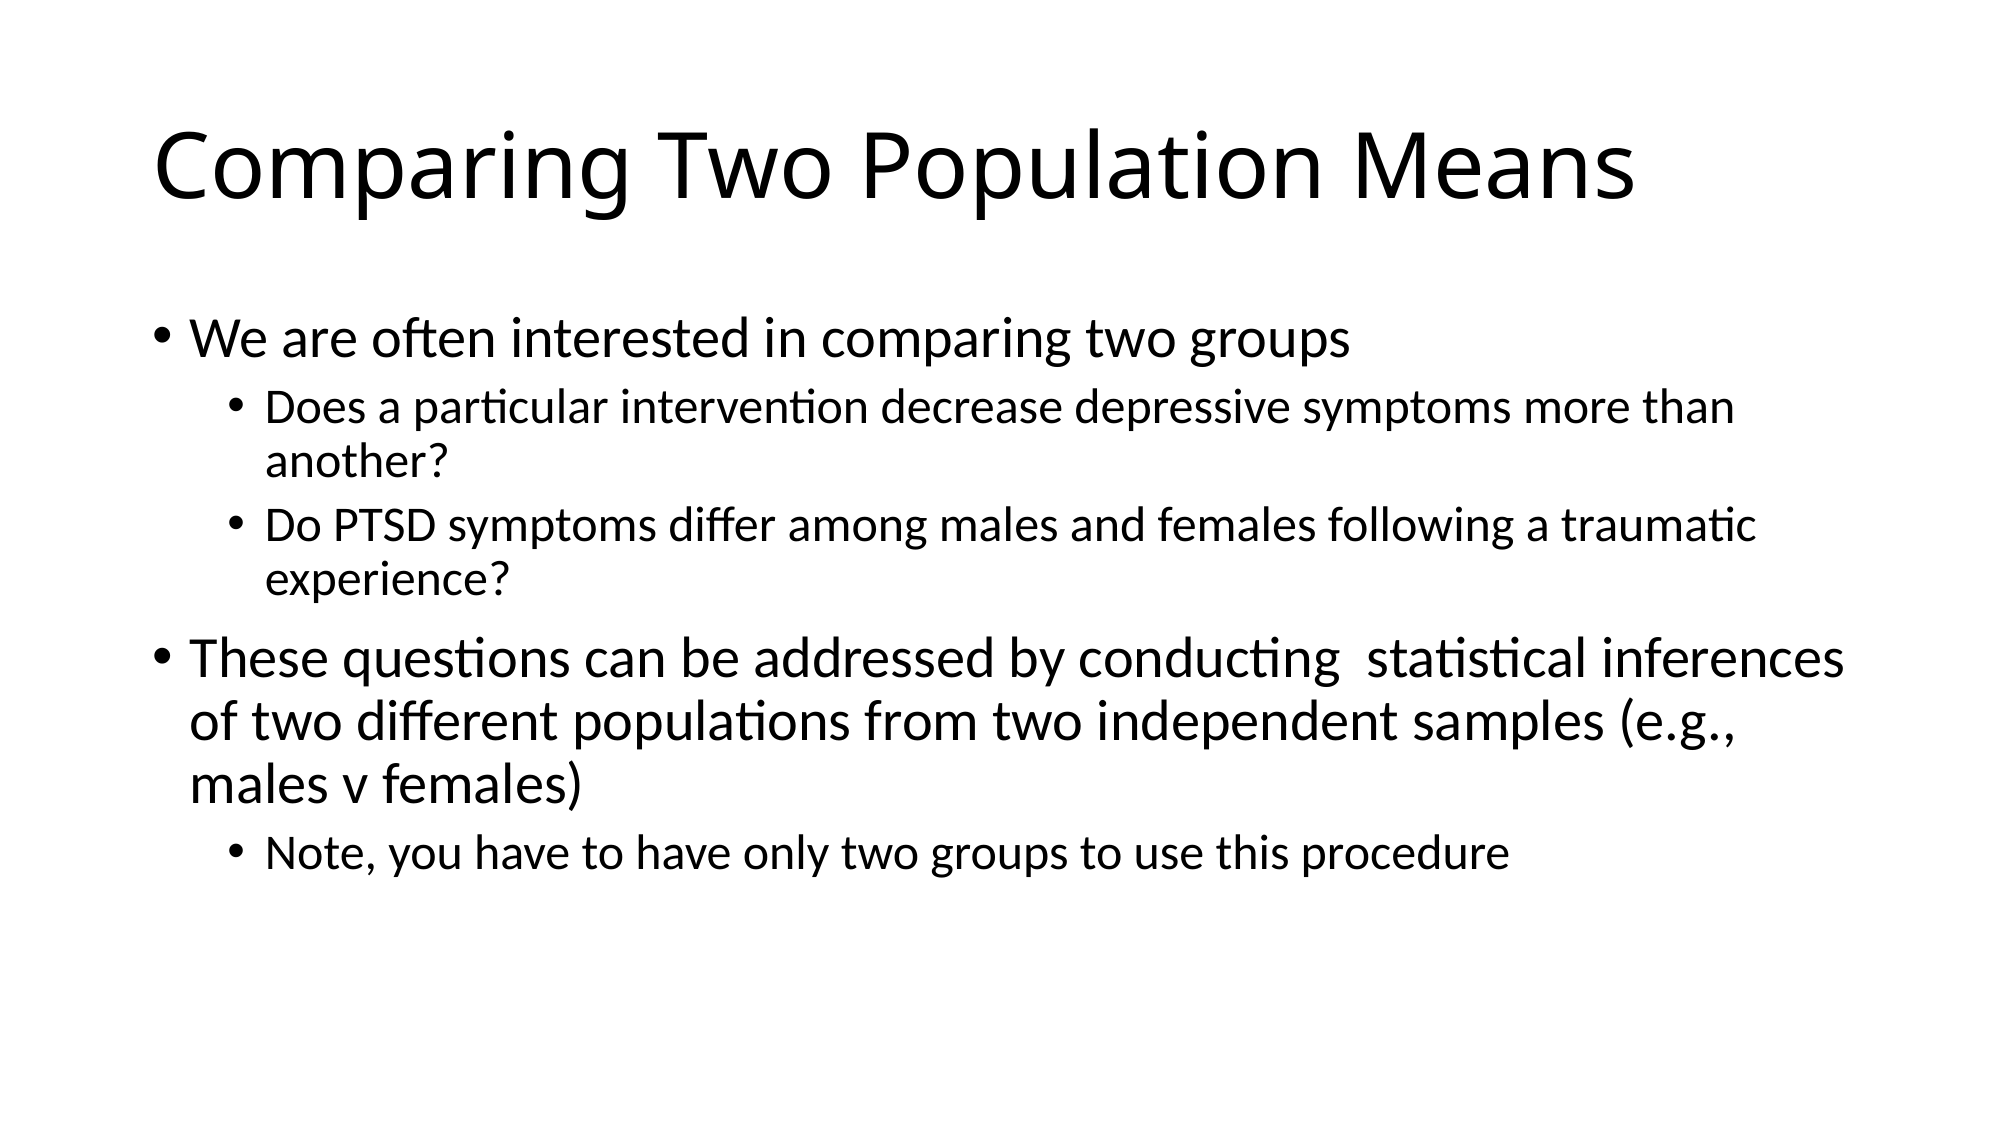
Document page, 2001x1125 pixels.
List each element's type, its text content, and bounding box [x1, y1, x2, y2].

title Comparing Two Population Means [137, 59, 1863, 278]
list We are often interested in comparing two groups Does a particular intervention decrease depressive symptoms more than another? Do PTSD symptoms differ among males and females following a traumatic experience? These questions can be addressed by conducting statistical inferences of two different populations from two independent samples (e.g., males v females) Note, you have to have only two groups to use this procedure [137, 299, 1863, 1014]
